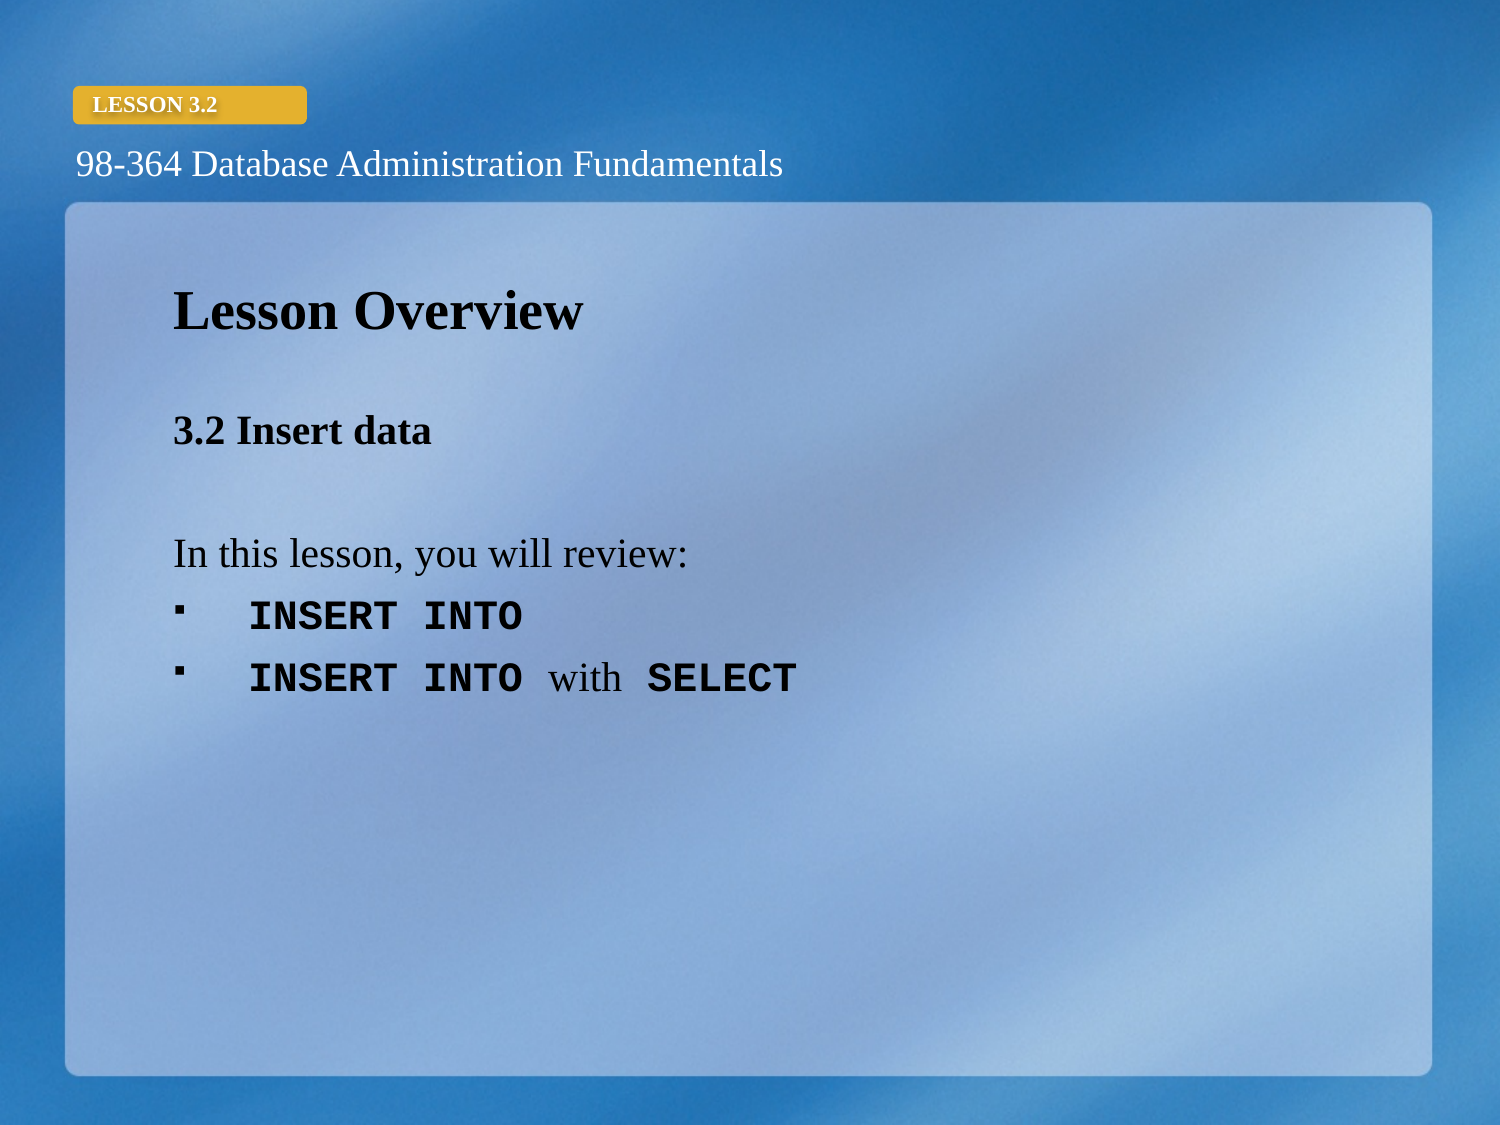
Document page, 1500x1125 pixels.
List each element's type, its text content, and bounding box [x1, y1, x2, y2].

text_box Lesson Overview 3.2 Insert data In this lesson, you will review: INSERT INTO INSERT INTO with SELECT [158, 273, 1367, 978]
picture [0, 0, 1500, 1125]
